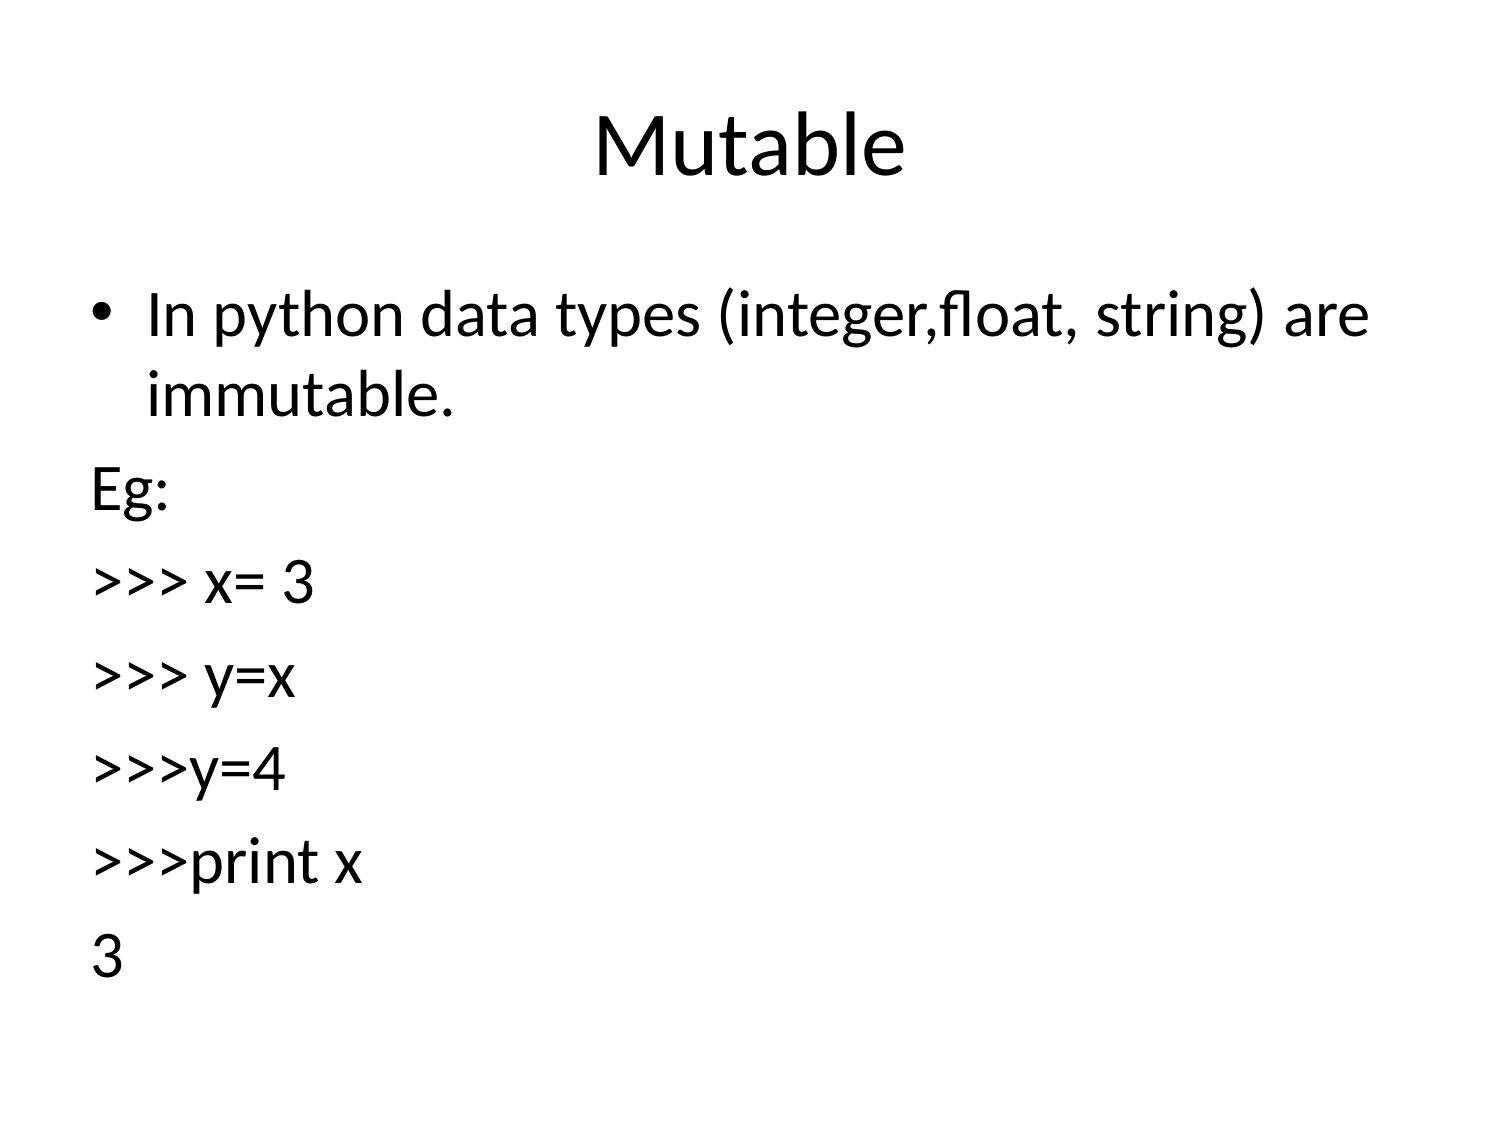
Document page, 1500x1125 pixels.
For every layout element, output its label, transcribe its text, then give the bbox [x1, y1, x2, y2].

list In python data types (integer,float, string) are immutable. Eg: >>> x= 3 >>> y=x >>>y=4 >>>print x 3 [75, 262, 1425, 1005]
title Mutable [75, 45, 1425, 233]
